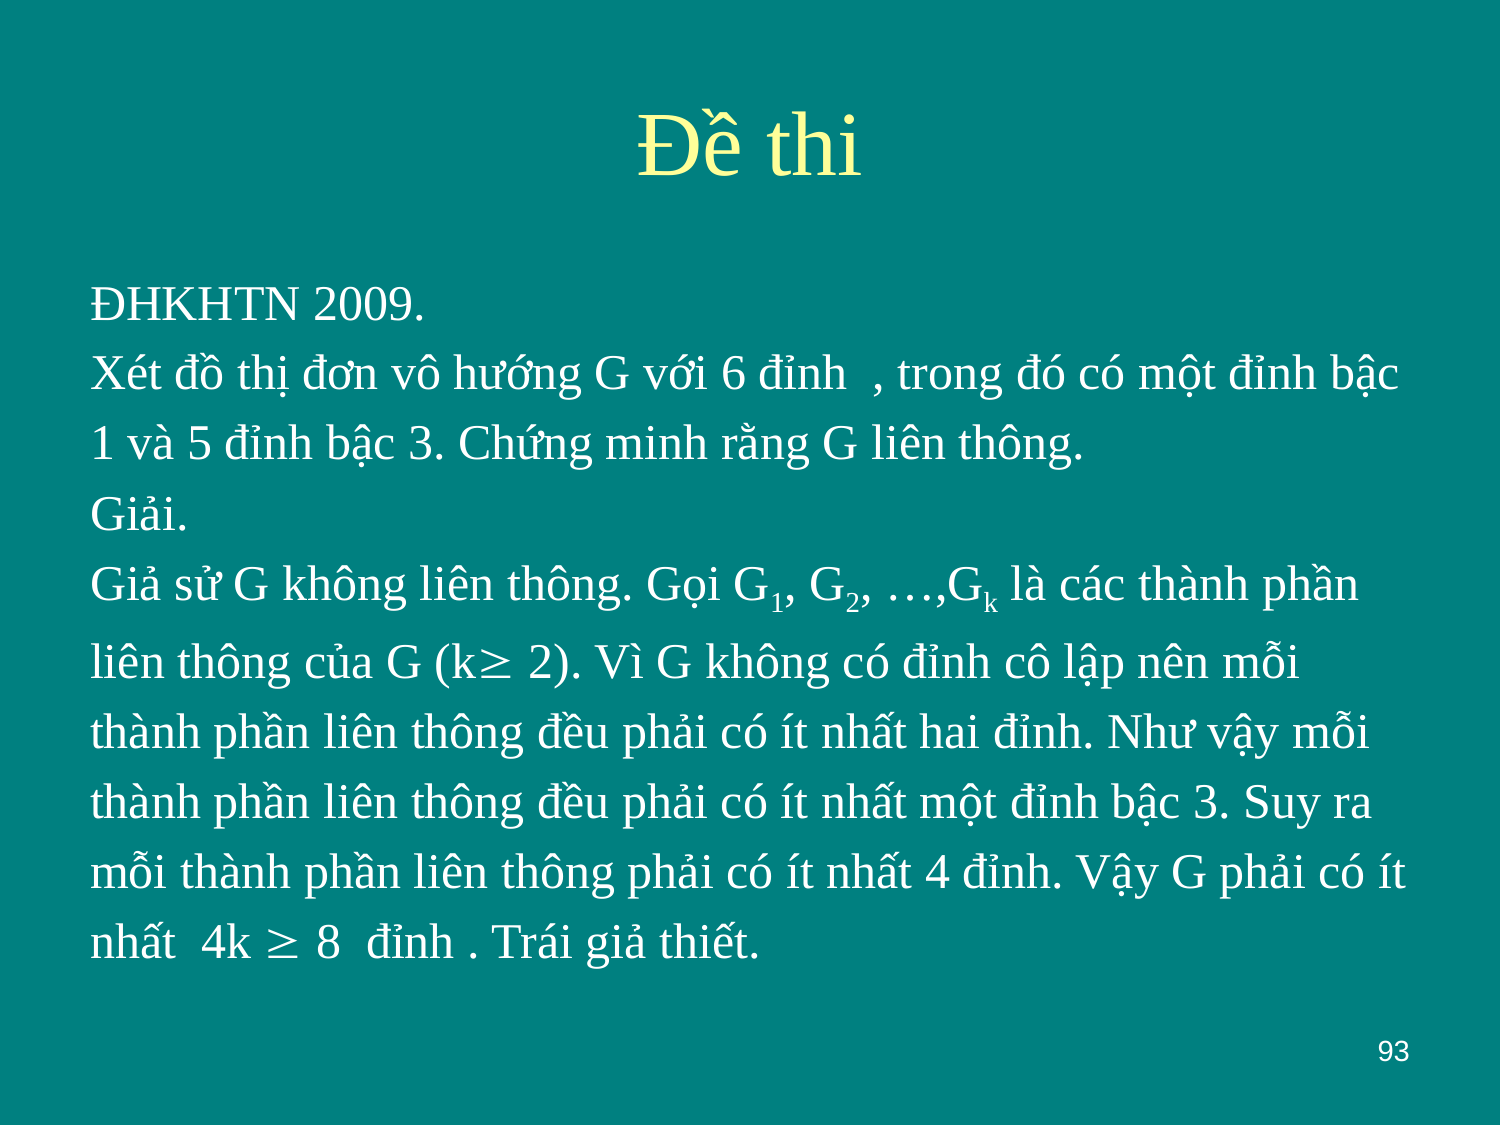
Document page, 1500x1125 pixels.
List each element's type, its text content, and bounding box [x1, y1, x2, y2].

list ĐHKHTN 2009. Xét đồ thị đơn vô hướng G với 6 đỉnh , trong đó có một đỉnh bậc 1 và 5 đỉnh bậc 3. Chứng minh rằng G liên thông. Giải. Giả sử G không liên thông. Gọi G1, G2, …,Gk là các thành phần liên thông của G (k 2). Vì G không có đỉnh cô lập nên mỗi thành phần liên thông đều phải có ít nhất hai đỉnh. Như vậy mỗi thành phần liên thông đều phải có ít nhất một đỉnh bậc 3. Suy ra mỗi thành phần liên thông phải có ít nhất 4 đỉnh. Vậy G phải có ít nhất 4k  8 đỉnh . Trái giả thiết. [74, 262, 1426, 1006]
slide_number 93 [1074, 1024, 1426, 1103]
title Đề thi [74, 44, 1426, 233]
